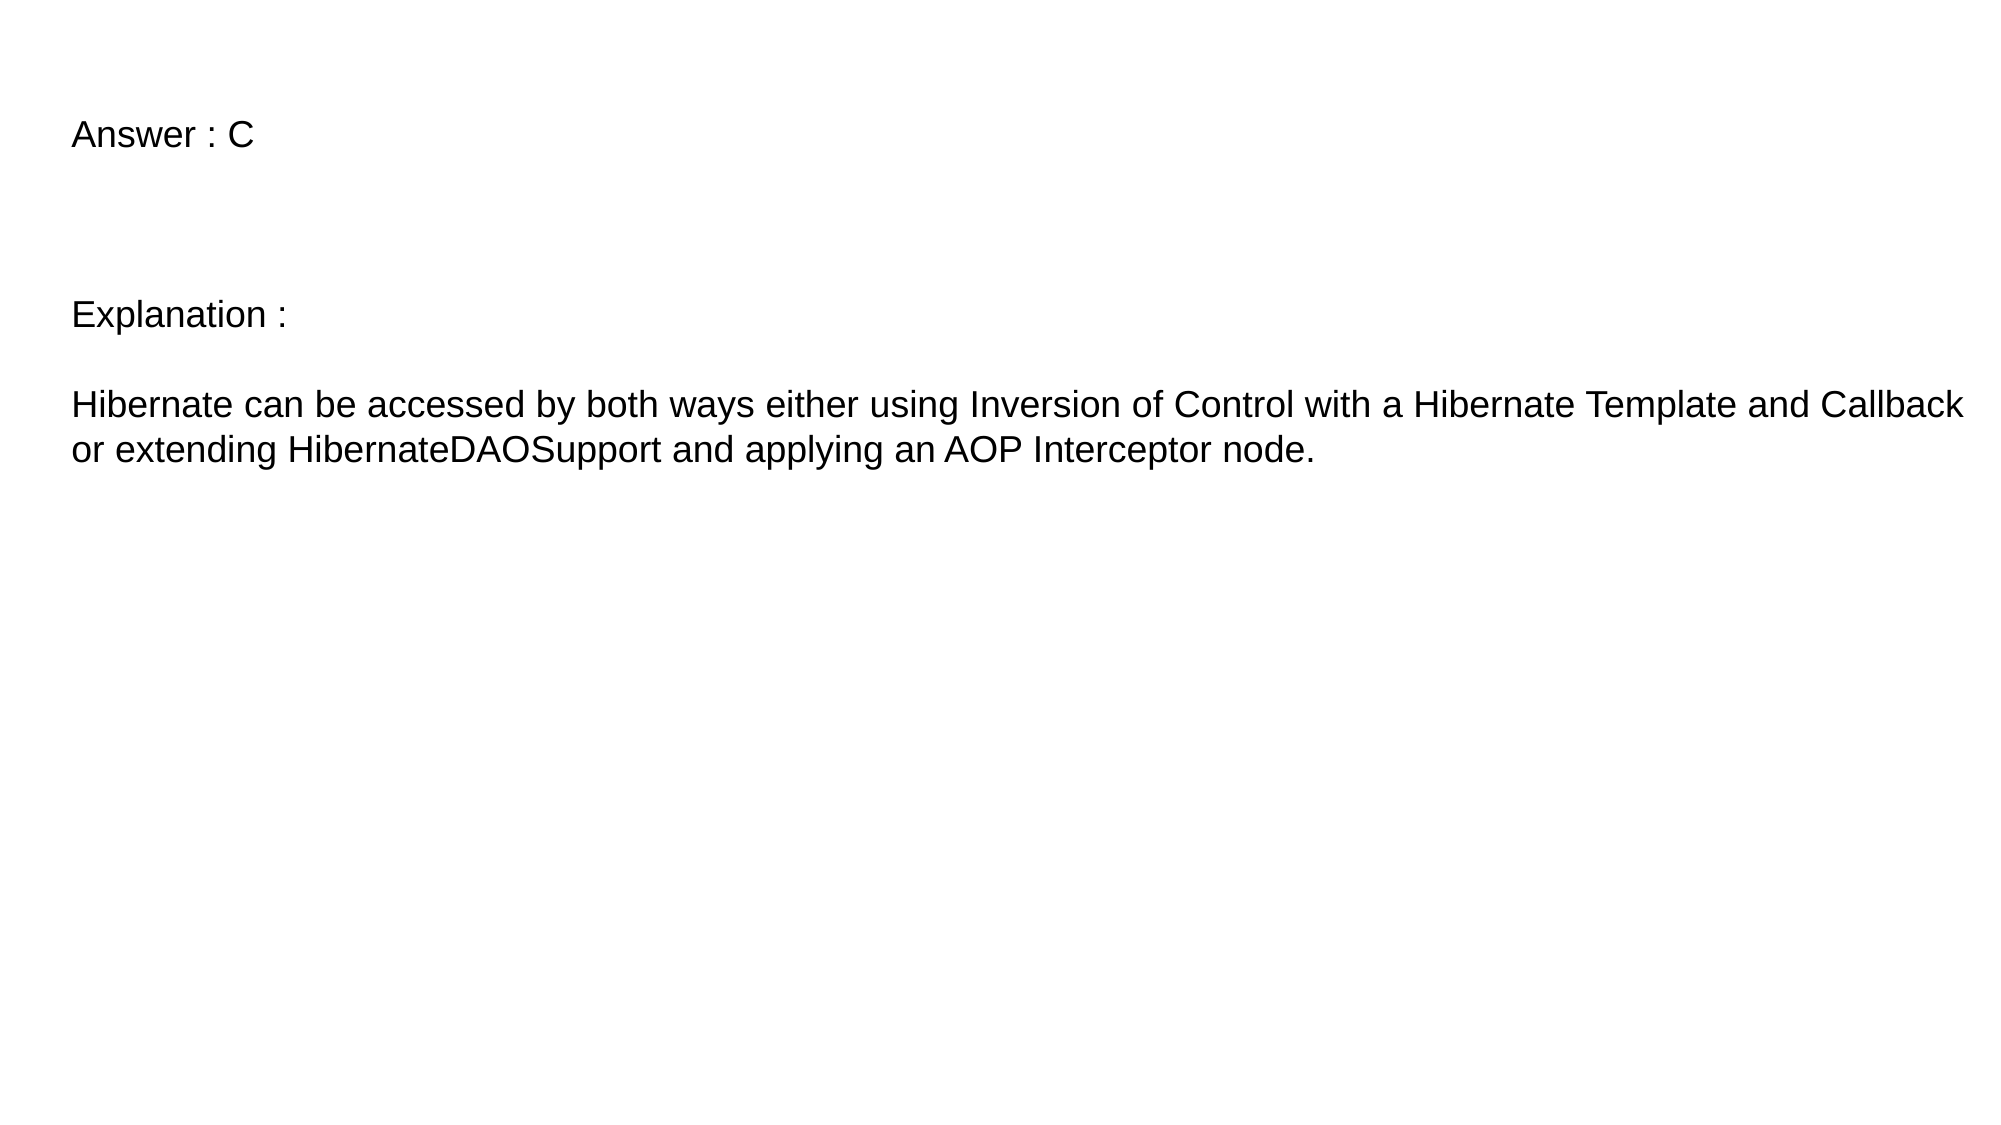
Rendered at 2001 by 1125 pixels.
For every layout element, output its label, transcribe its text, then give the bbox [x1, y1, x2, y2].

text_box Answer : C Explanation : Hibernate can be accessed by both ways either using Inversion of Control with a Hibernate Template and Callback or extending HibernateDAOSupport and applying an AOP Interceptor node. [56, 102, 1980, 478]
